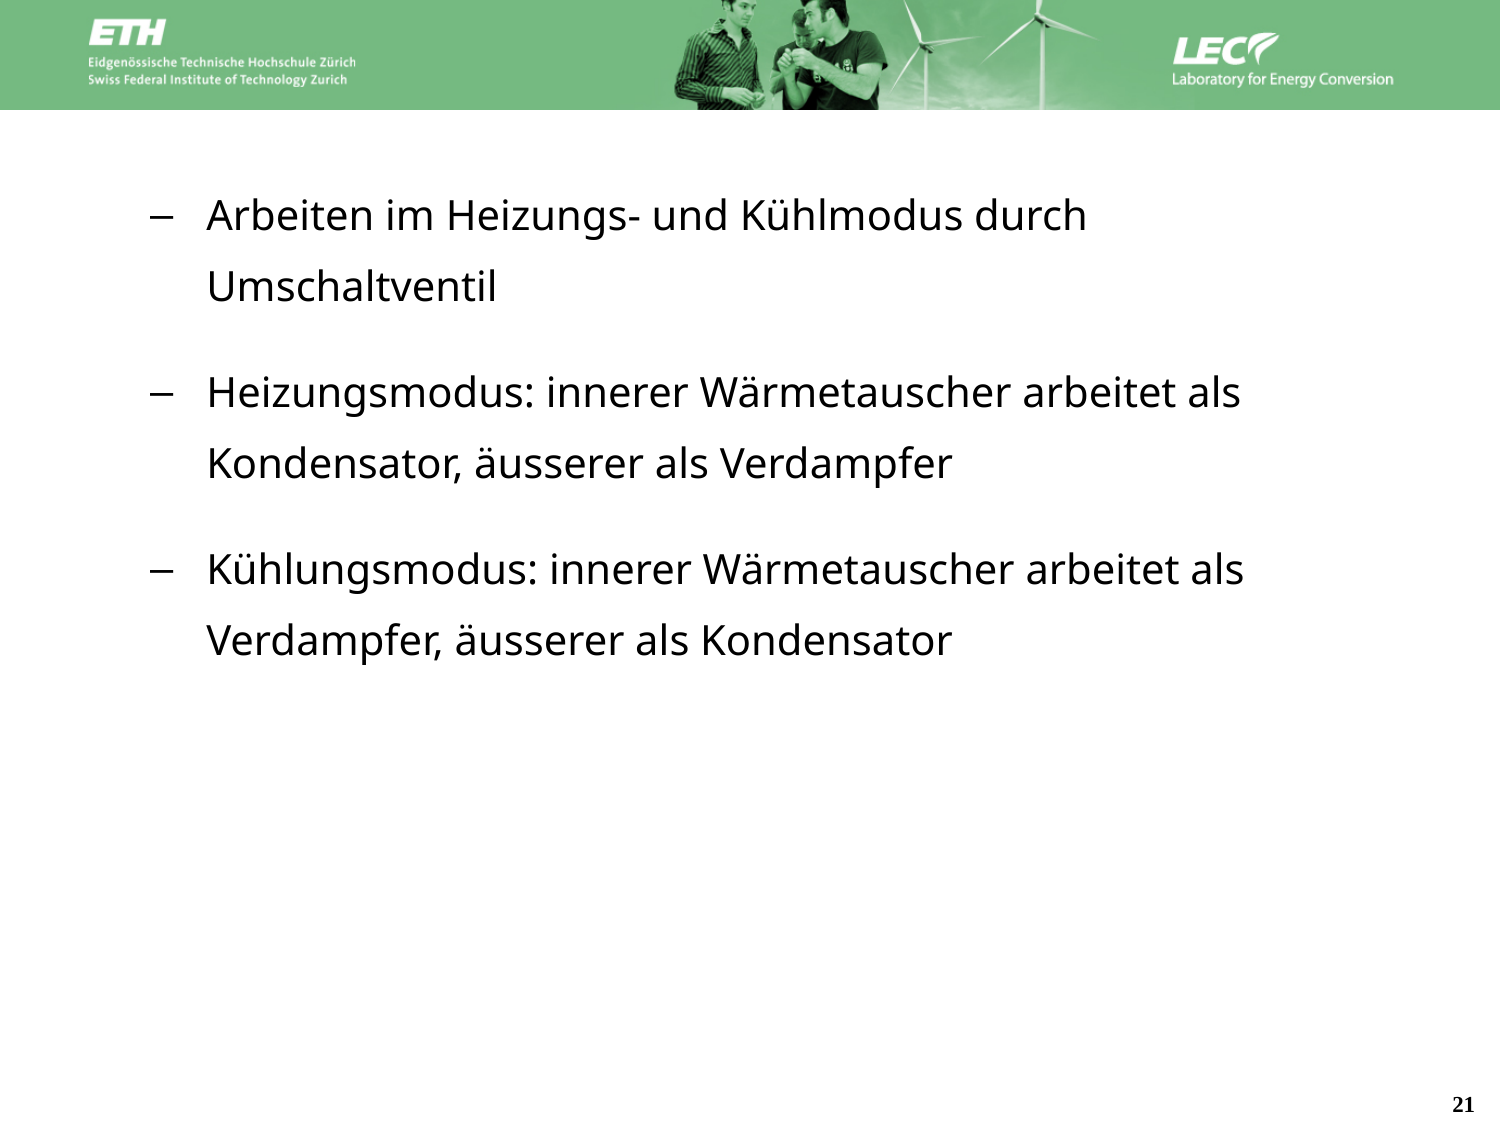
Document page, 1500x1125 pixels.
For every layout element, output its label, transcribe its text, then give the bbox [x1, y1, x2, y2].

text_box Arbeiten im Heizungs- und Kühlmodus durch Umschaltventil Heizungsmodus: innerer Wärmetauscher arbeitet als Kondensator, äusserer als Verdampfer Kühlungsmodus: innerer Wärmetauscher arbeitet als Verdampfer, äusserer als Kondensator [150, 168, 1382, 1125]
picture [0, 0, 1500, 110]
